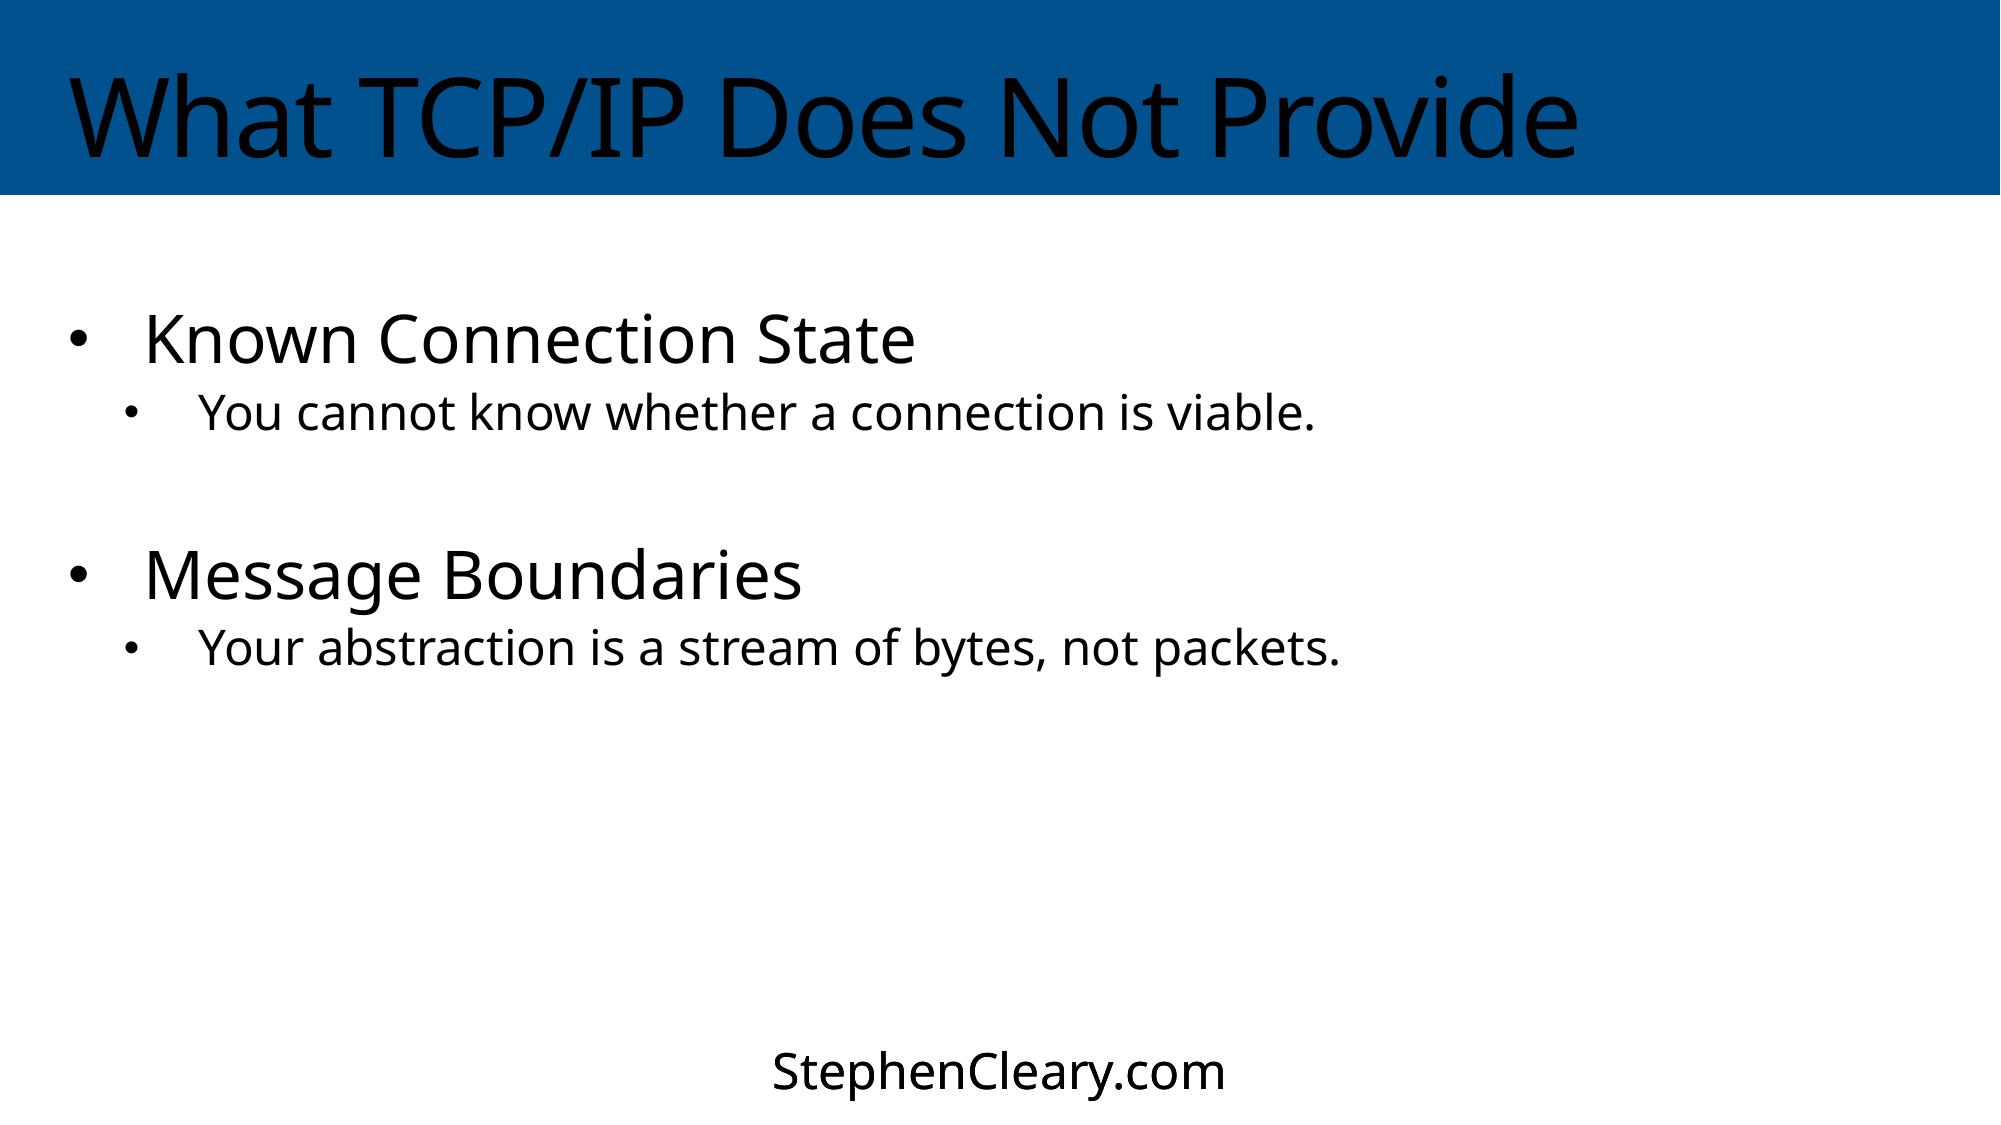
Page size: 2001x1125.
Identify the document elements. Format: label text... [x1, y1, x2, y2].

title What TCP/IP Does Not Provide [44, 47, 1957, 196]
list Known Connection State You cannot know whether a connection is viable. Message Boundaries Your abstraction is a stream of bytes, not packets. [44, 196, 1956, 701]
